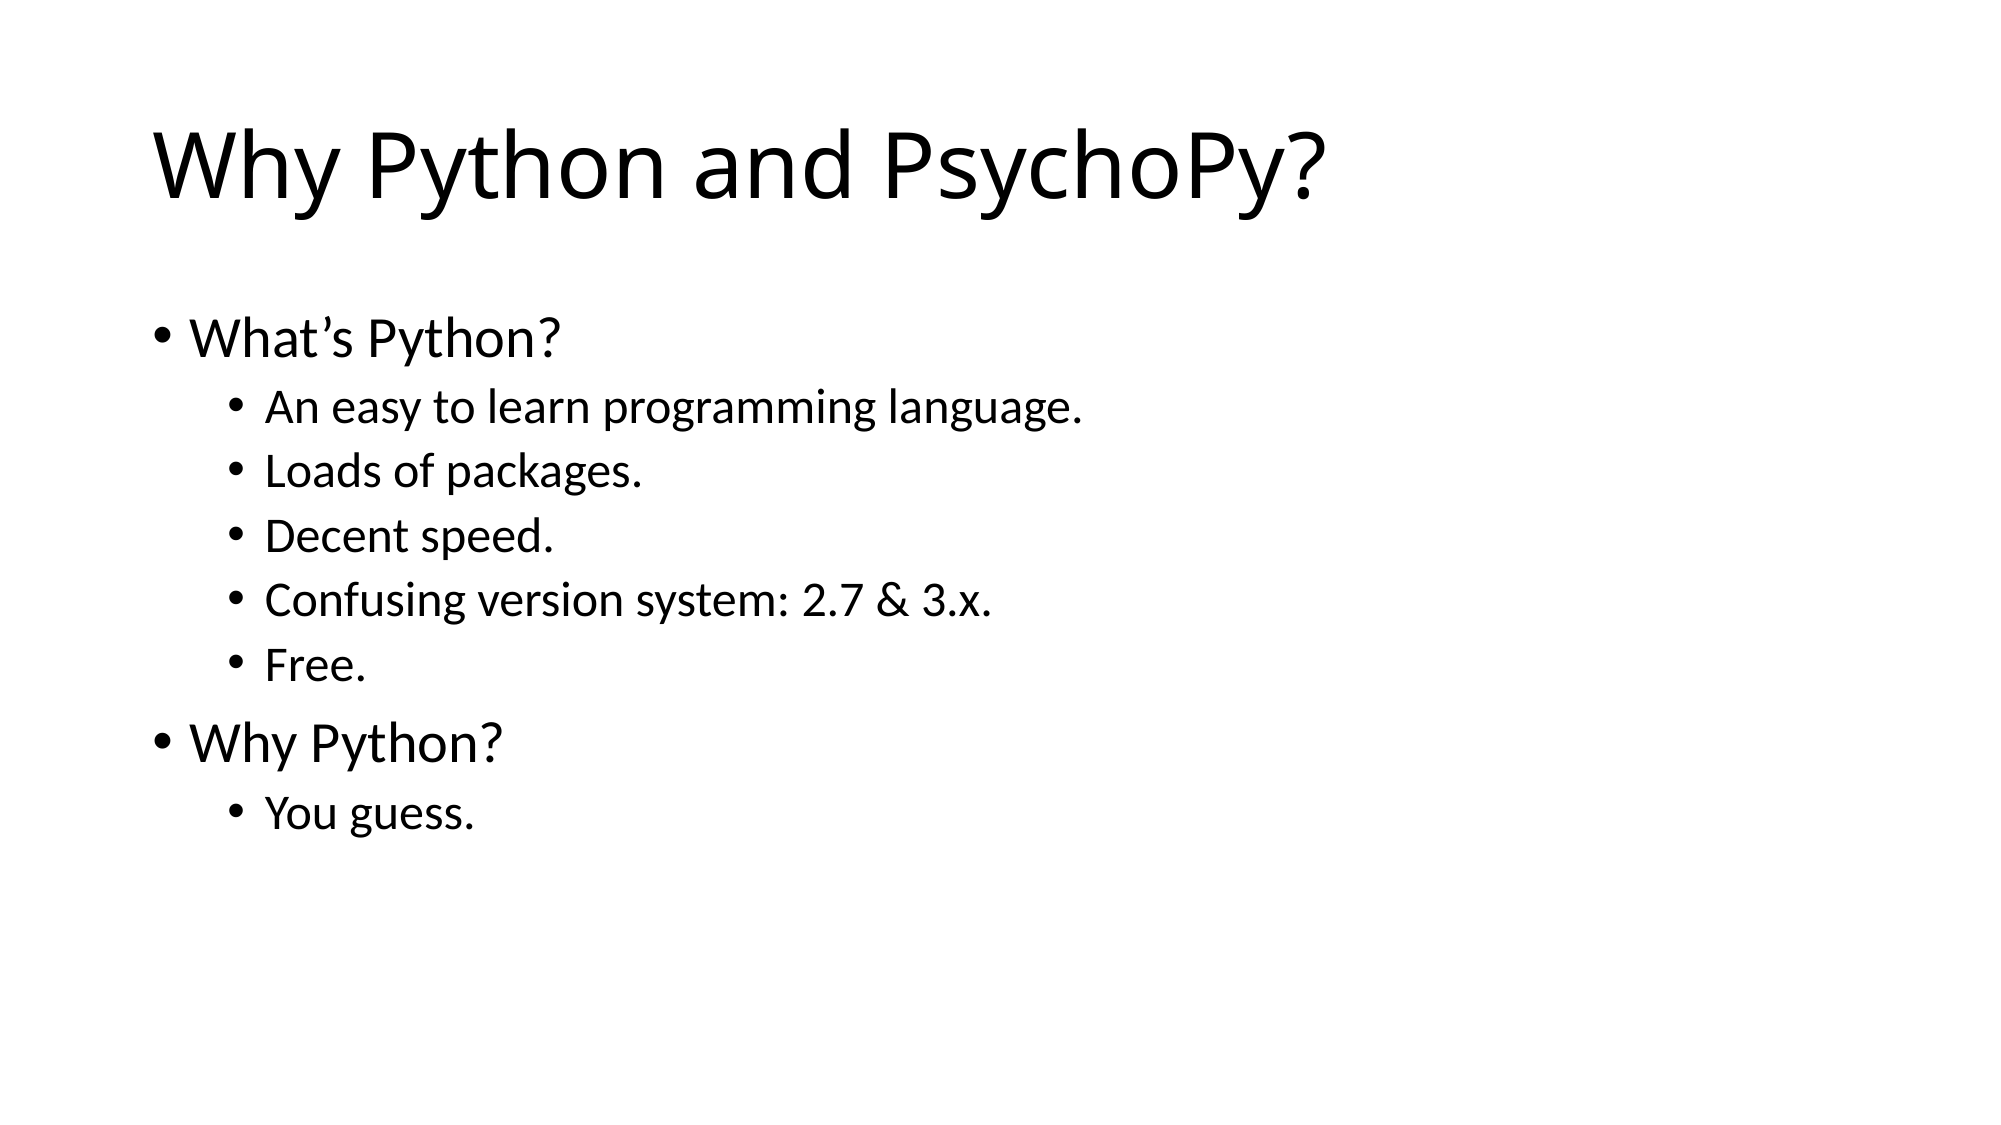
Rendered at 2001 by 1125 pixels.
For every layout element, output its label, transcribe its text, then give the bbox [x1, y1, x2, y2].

title Why Python and PsychoPy? [137, 59, 1863, 278]
list What’s Python? An easy to learn programming language. Loads of packages. Decent speed. Confusing version system: 2.7 & 3.x. Free. Why Python? You guess. [137, 299, 1863, 1014]
